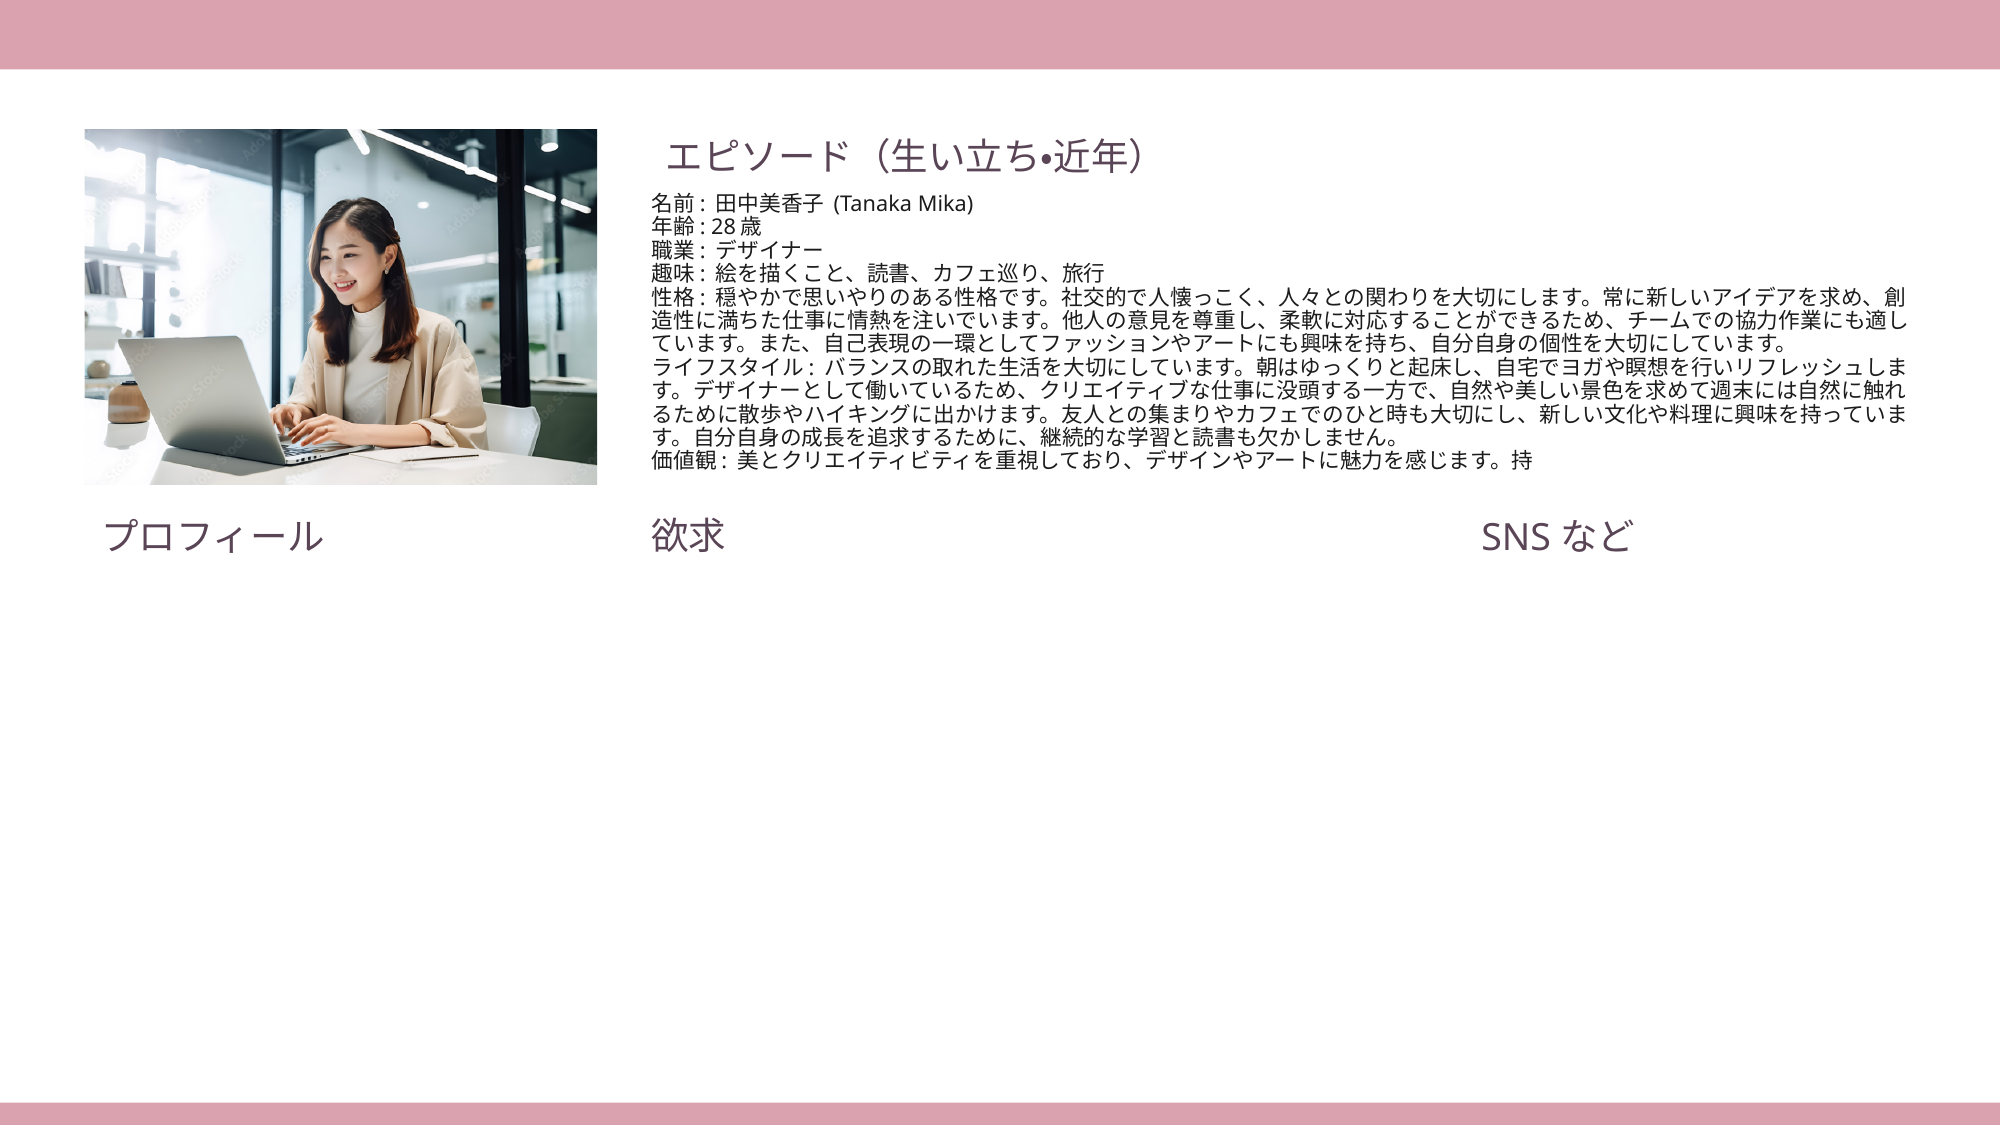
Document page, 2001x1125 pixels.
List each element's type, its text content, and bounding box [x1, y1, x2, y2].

list 名前: 田中美香子 (Tanaka Mika) 年齢: 28歳 職業: デザイナー 趣味: 絵を描くこと、読書、カフェ巡り、旅行 性格: 穏やかで思いやりのある性格です。社交的で人懐っこく、人々との関わりを大切にします。常に新しいアイデアを求め、創造性に満ちた仕事に情熱を注いでいます。他人の意見を尊重し、柔軟に対応することができるため、チームでの協力作業にも適しています。また、自己表現の一環としてファッションやアートにも興味を持ち、自分自身の個性を大切にしています。 ライフスタイル: バランスの取れた生活を大切にしています。朝はゆっくりと起床し、自宅でヨガや瞑想を行いリフレッシュします。デザイナーとして働いているため、クリエイティブな仕事に没頭する一方で、自然や美しい景色を求めて週末には自然に触れるために散歩やハイキングに出かけます。友人との集まりやカフェでのひと時も大切にし、新しい文化や料理に興味を持っています。自分自身の成長を追求するために、継続的な学習と読書も欠かしません。 価値観: 美とクリエイティビティを重視しており、デザインやアートに魅力を感じます。持 [636, 185, 1937, 485]
picture [84, 129, 598, 485]
